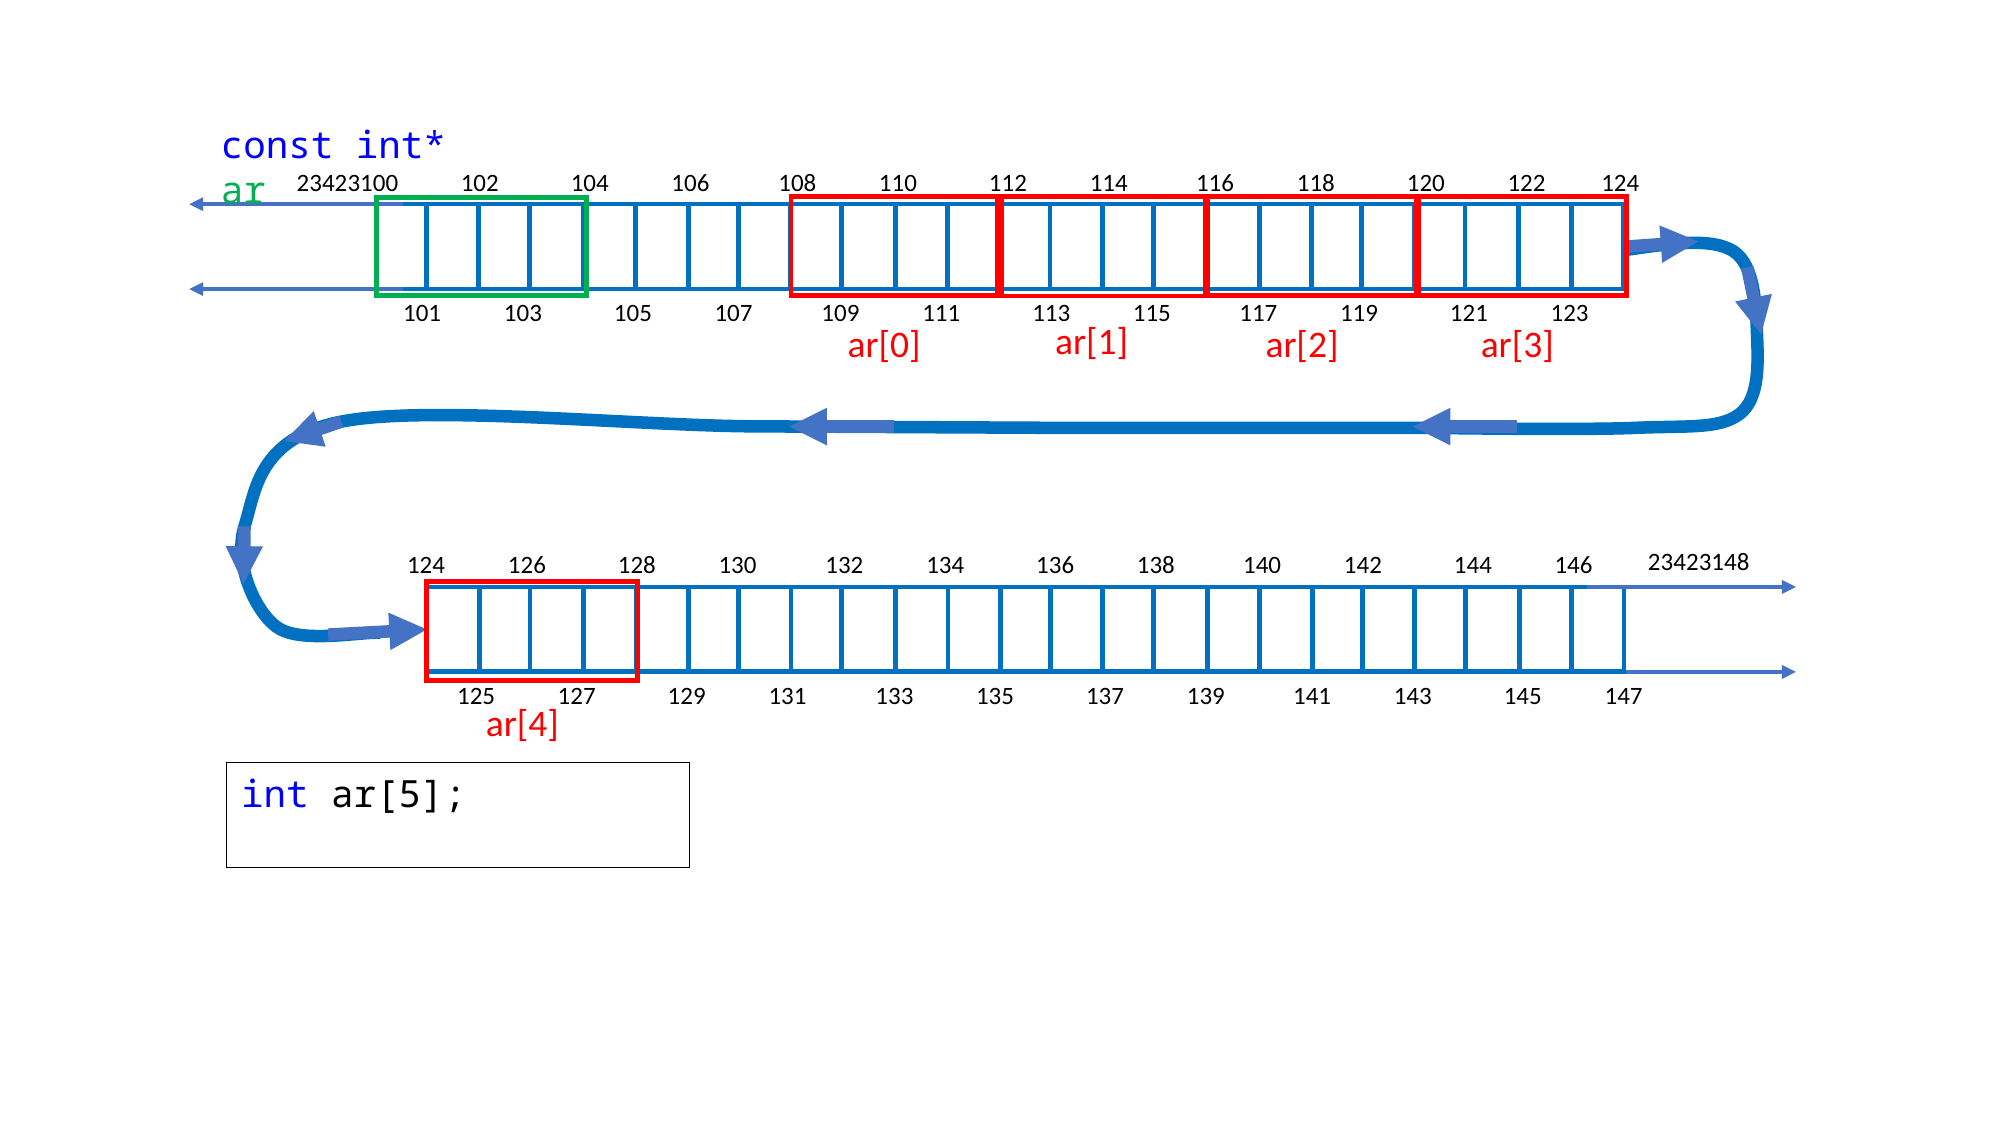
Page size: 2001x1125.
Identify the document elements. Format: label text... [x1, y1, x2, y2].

text_box 115 [1118, 297, 1192, 334]
text_box 144 [1439, 541, 1513, 587]
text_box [1626, 241, 1699, 247]
text_box [999, 586, 1049, 673]
text_box 146 [1539, 541, 1613, 587]
text_box [841, 586, 895, 673]
text_box 126 [493, 541, 567, 587]
text_box 112 [974, 158, 1048, 196]
text_box [688, 586, 738, 673]
text_box 107 [699, 289, 773, 334]
text_box 131 [753, 671, 827, 717]
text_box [284, 421, 342, 441]
text_box [1259, 586, 1311, 673]
text_box 134 [911, 541, 985, 587]
text_box 120 [1392, 158, 1466, 195]
text_box [1311, 586, 1361, 673]
text_box int ar[5]; [226, 762, 690, 868]
text_box 119 [1325, 297, 1399, 329]
text_box [1464, 586, 1518, 673]
text_box ar[4] [471, 691, 586, 752]
text_box 139 [1172, 671, 1246, 717]
text_box 108 [763, 158, 837, 204]
text_box 103 [489, 297, 563, 334]
text_box [638, 586, 688, 673]
text_box 102 [509, 158, 519, 196]
text_box [1153, 586, 1206, 673]
text_box ar[3] [1465, 312, 1581, 372]
text_box [426, 580, 638, 682]
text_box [328, 629, 427, 635]
text_box [1361, 586, 1414, 673]
text_box [243, 241, 1759, 638]
text_box [790, 195, 1002, 297]
text_box 113 [1017, 297, 1091, 334]
text_box ar[1] [1040, 309, 1156, 369]
text_box [790, 586, 841, 673]
text_box 138 [1122, 541, 1196, 587]
text_box [1207, 195, 1415, 297]
text_box ar[2] [1250, 312, 1366, 373]
text_box 145 [1489, 671, 1563, 717]
text_box 143 [1379, 671, 1453, 717]
text_box 132 [810, 541, 884, 587]
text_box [1747, 267, 1762, 335]
text_box 101 [388, 297, 462, 334]
text_box [635, 203, 687, 290]
text_box 110 [864, 158, 938, 195]
text_box [996, 196, 1207, 297]
text_box [738, 586, 790, 673]
text_box [737, 203, 790, 290]
text_box 133 [860, 671, 934, 717]
text_box 109 [806, 297, 880, 334]
text_box 105 [599, 289, 673, 334]
text_box 23423148 [1633, 537, 1806, 613]
text_box 135 [961, 671, 1035, 717]
text_box [375, 196, 588, 297]
text_box [1518, 586, 1571, 673]
text_box 116 [1181, 158, 1255, 196]
text_box 124 [1586, 158, 1660, 204]
text_box [947, 586, 999, 673]
text_box 104 [556, 158, 629, 204]
text_box 114 [1074, 158, 1148, 196]
text_box 111 [907, 297, 981, 334]
text_box 129 [652, 671, 726, 717]
text_box 121 [1435, 297, 1470, 308]
text_box 141 [1278, 671, 1352, 717]
text_box 140 [1228, 541, 1302, 587]
text_box [1571, 587, 1625, 673]
text_box 117 [1224, 297, 1298, 334]
text_box 142 [1329, 541, 1403, 587]
text_box 128 [603, 541, 677, 587]
text_box 125 [442, 671, 516, 717]
text_box [588, 203, 635, 290]
text_box [1102, 586, 1153, 673]
text_box 124 [392, 541, 466, 587]
text_box 122 [1492, 158, 1566, 195]
text_box 137 [1071, 671, 1145, 717]
text_box 127 [543, 671, 617, 717]
text_box [1414, 586, 1464, 673]
text_box [895, 586, 947, 673]
text_box 147 [1589, 672, 1663, 717]
text_box [1206, 586, 1259, 673]
text_box [687, 203, 737, 290]
text_box [1049, 586, 1102, 673]
text_box ar[0] [832, 312, 948, 372]
text_box [1415, 195, 1627, 297]
text_box 106 [656, 158, 730, 204]
text_box 118 [1282, 158, 1356, 195]
text_box const int* ar [206, 113, 509, 219]
text_box 136 [1021, 541, 1095, 587]
text_box 130 [703, 541, 777, 587]
